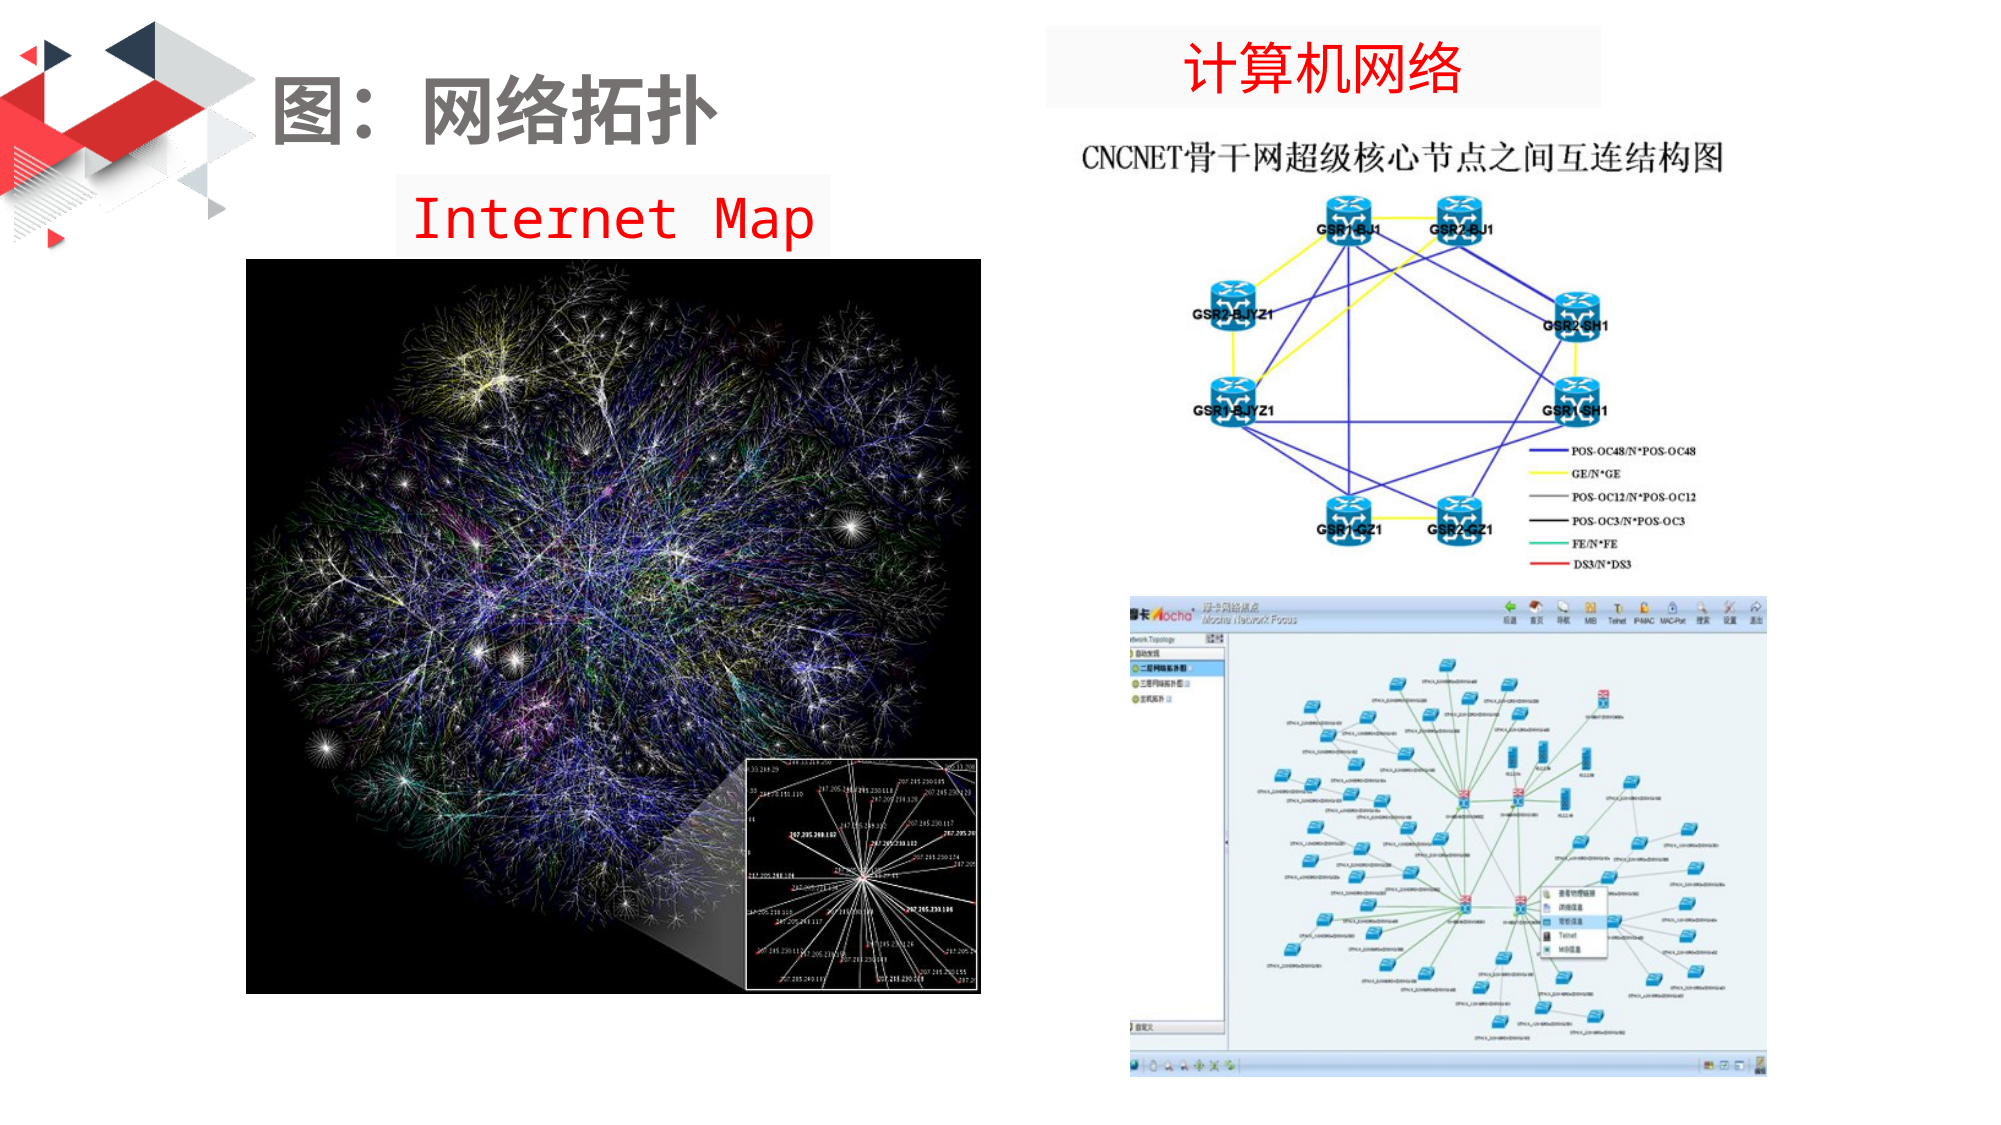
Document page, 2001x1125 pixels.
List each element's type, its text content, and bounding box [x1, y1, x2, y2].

title 图：网络拓扑 [255, 50, 1943, 178]
picture [0, 21, 256, 255]
text_box 计算机网络 [1045, 25, 1601, 108]
picture [1074, 133, 1730, 573]
picture [246, 259, 981, 994]
picture [1130, 596, 1767, 1077]
text_box Internet Map [395, 174, 831, 257]
